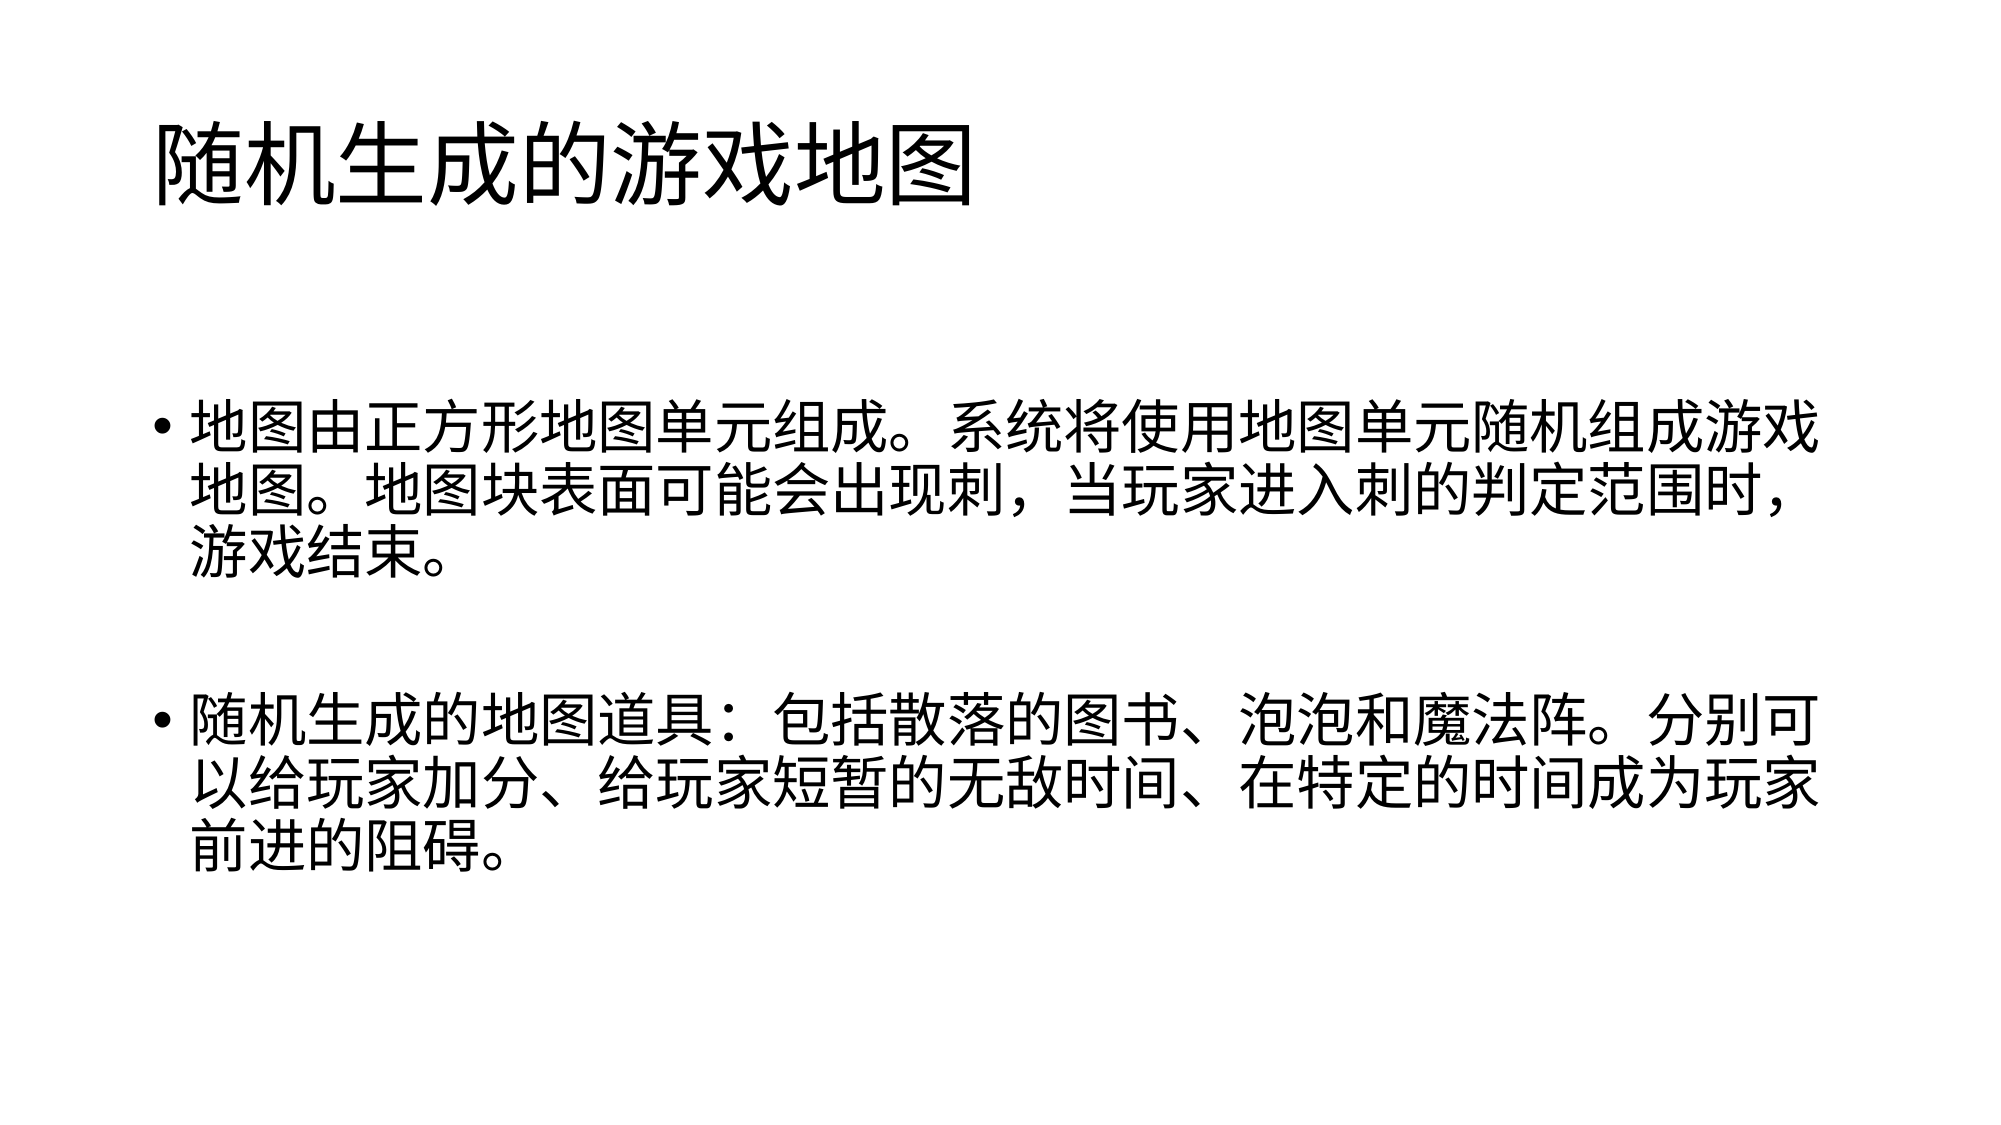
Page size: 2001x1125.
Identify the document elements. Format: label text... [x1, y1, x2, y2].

list 地图由正方形地图单元组成。系统将使用地图单元随机组成游戏地图。地图块表面可能会出现刺，当玩家进入刺的判定范围时，游戏结束。 随机生成的地图道具：包括散落的图书、泡泡和魔法阵。分别可以给玩家加分、给玩家短暂的无敌时间、在特定的时间成为玩家前进的阻碍。 [137, 299, 1863, 1014]
title 随机生成的游戏地图 [137, 59, 1863, 278]
